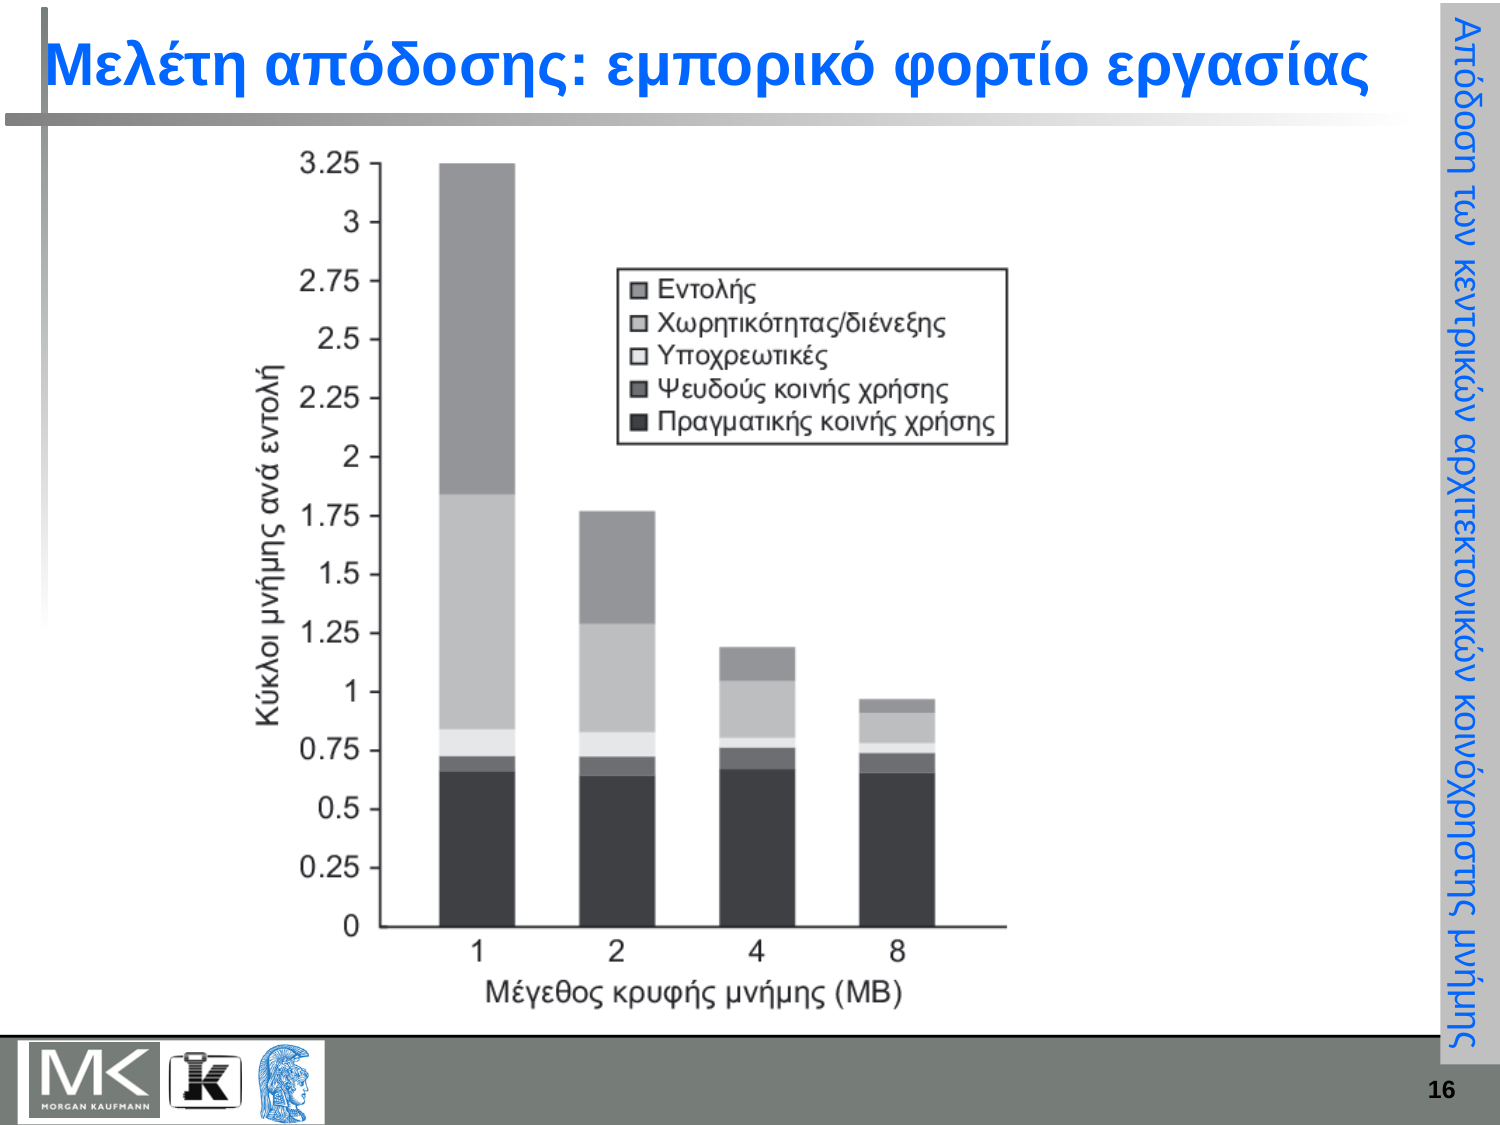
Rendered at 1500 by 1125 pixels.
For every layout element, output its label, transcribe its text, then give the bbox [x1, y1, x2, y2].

text_box Μελέτη απόδοσης: εμπορικό φορτίο εργασίας [29, 17, 1440, 105]
picture [29, 1042, 160, 1118]
picture [256, 1042, 311, 1124]
picture [253, 148, 1011, 1011]
text_box Απόδοση των κεντρικών αρχιτεκτονικών κοινόχρηστης μνήμης [1440, 3, 1500, 1065]
